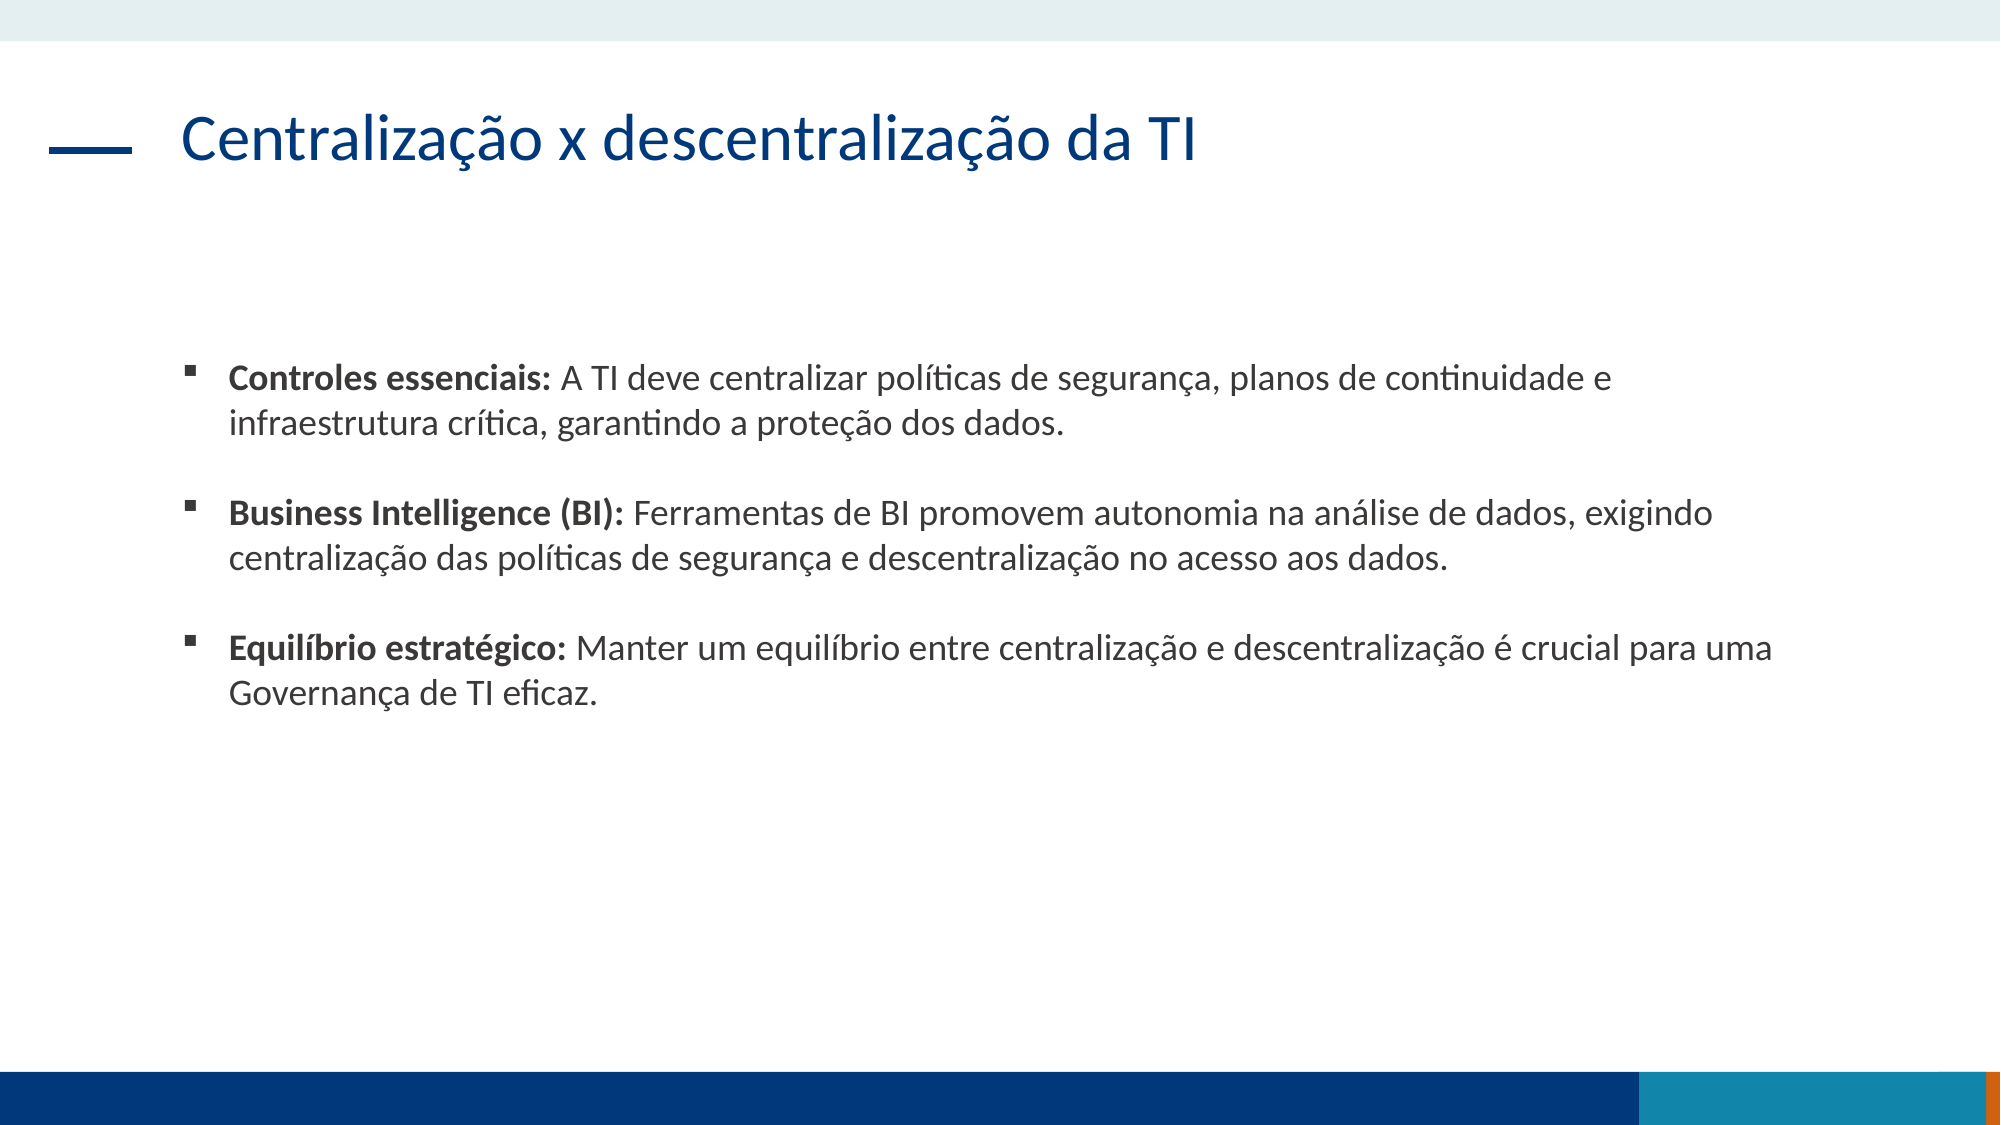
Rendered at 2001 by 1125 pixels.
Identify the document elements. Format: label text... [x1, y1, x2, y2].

text_box Controles essenciais: A TI deve centralizar políticas de segurança, planos de continuidade e infraestrutura crítica, garantindo a proteção dos dados. Business Intelligence (BI): Ferramentas de BI promovem autonomia na análise de dados, exigindo centralização das políticas de segurança e descentralização no acesso aos dados. Equilíbrio estratégico: Manter um equilíbrio entre centralização e descentralização é crucial para uma Governança de TI eficaz. [167, 345, 1833, 721]
list Centralização x descentralização da TI [167, 95, 1833, 237]
